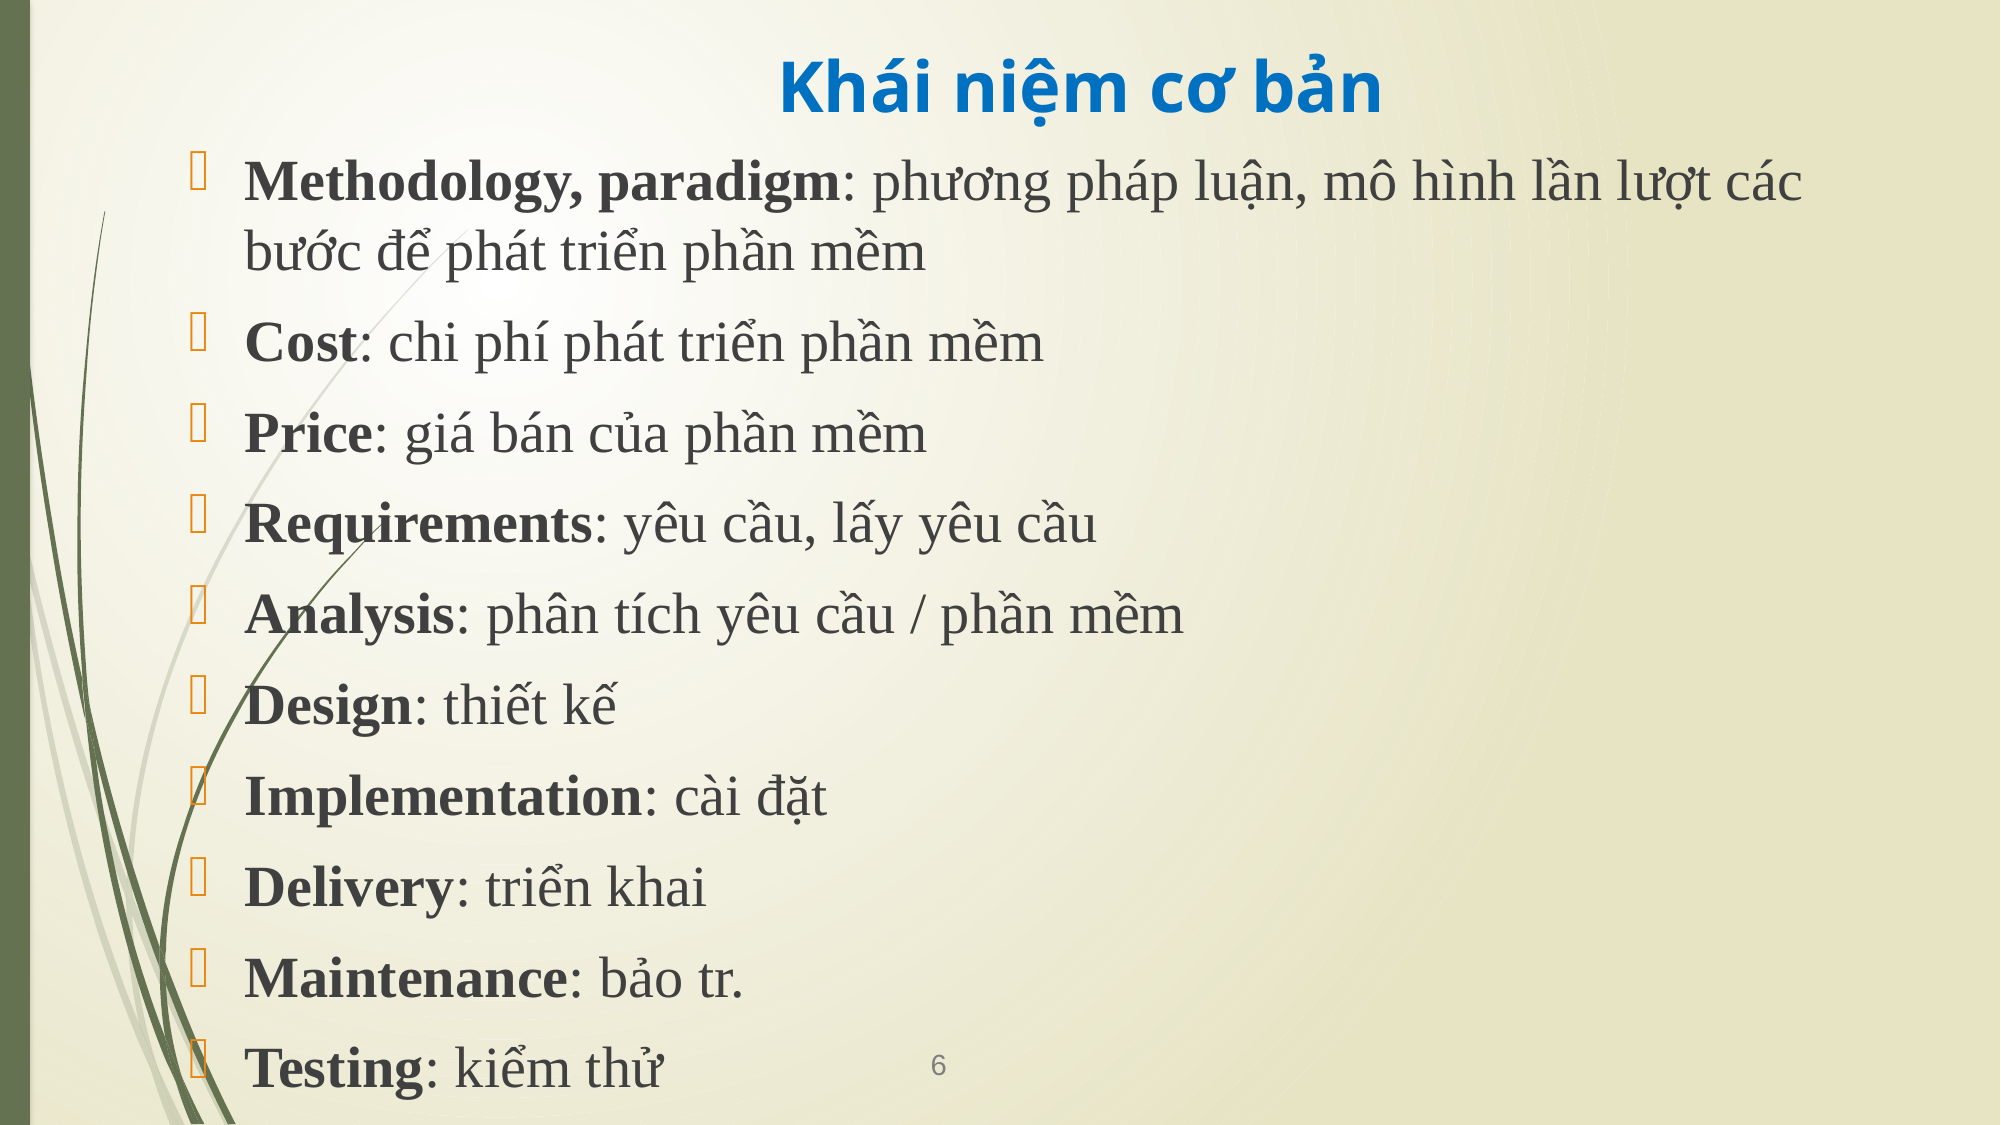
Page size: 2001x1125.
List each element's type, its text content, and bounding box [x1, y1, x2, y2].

title Khái niệm cơ bản [287, 34, 1875, 134]
slide_number 6 [915, 1039, 1044, 1099]
list Methodology, paradigm: phương pháp luận, mô hình lần lượt các bước để phát triển phần mềm Cost: chi phí phát triển phần mềm Price: giá bán của phần mềm Requirements: yêu cầu, lấy yêu cầu Analysis: phân tích yêu cầu / phần mềm Design: thiết kế Implementation: cài đặt Delivery: triển khai Maintenance: bảo tr. Testing: kiểm thử [173, 134, 1913, 948]
